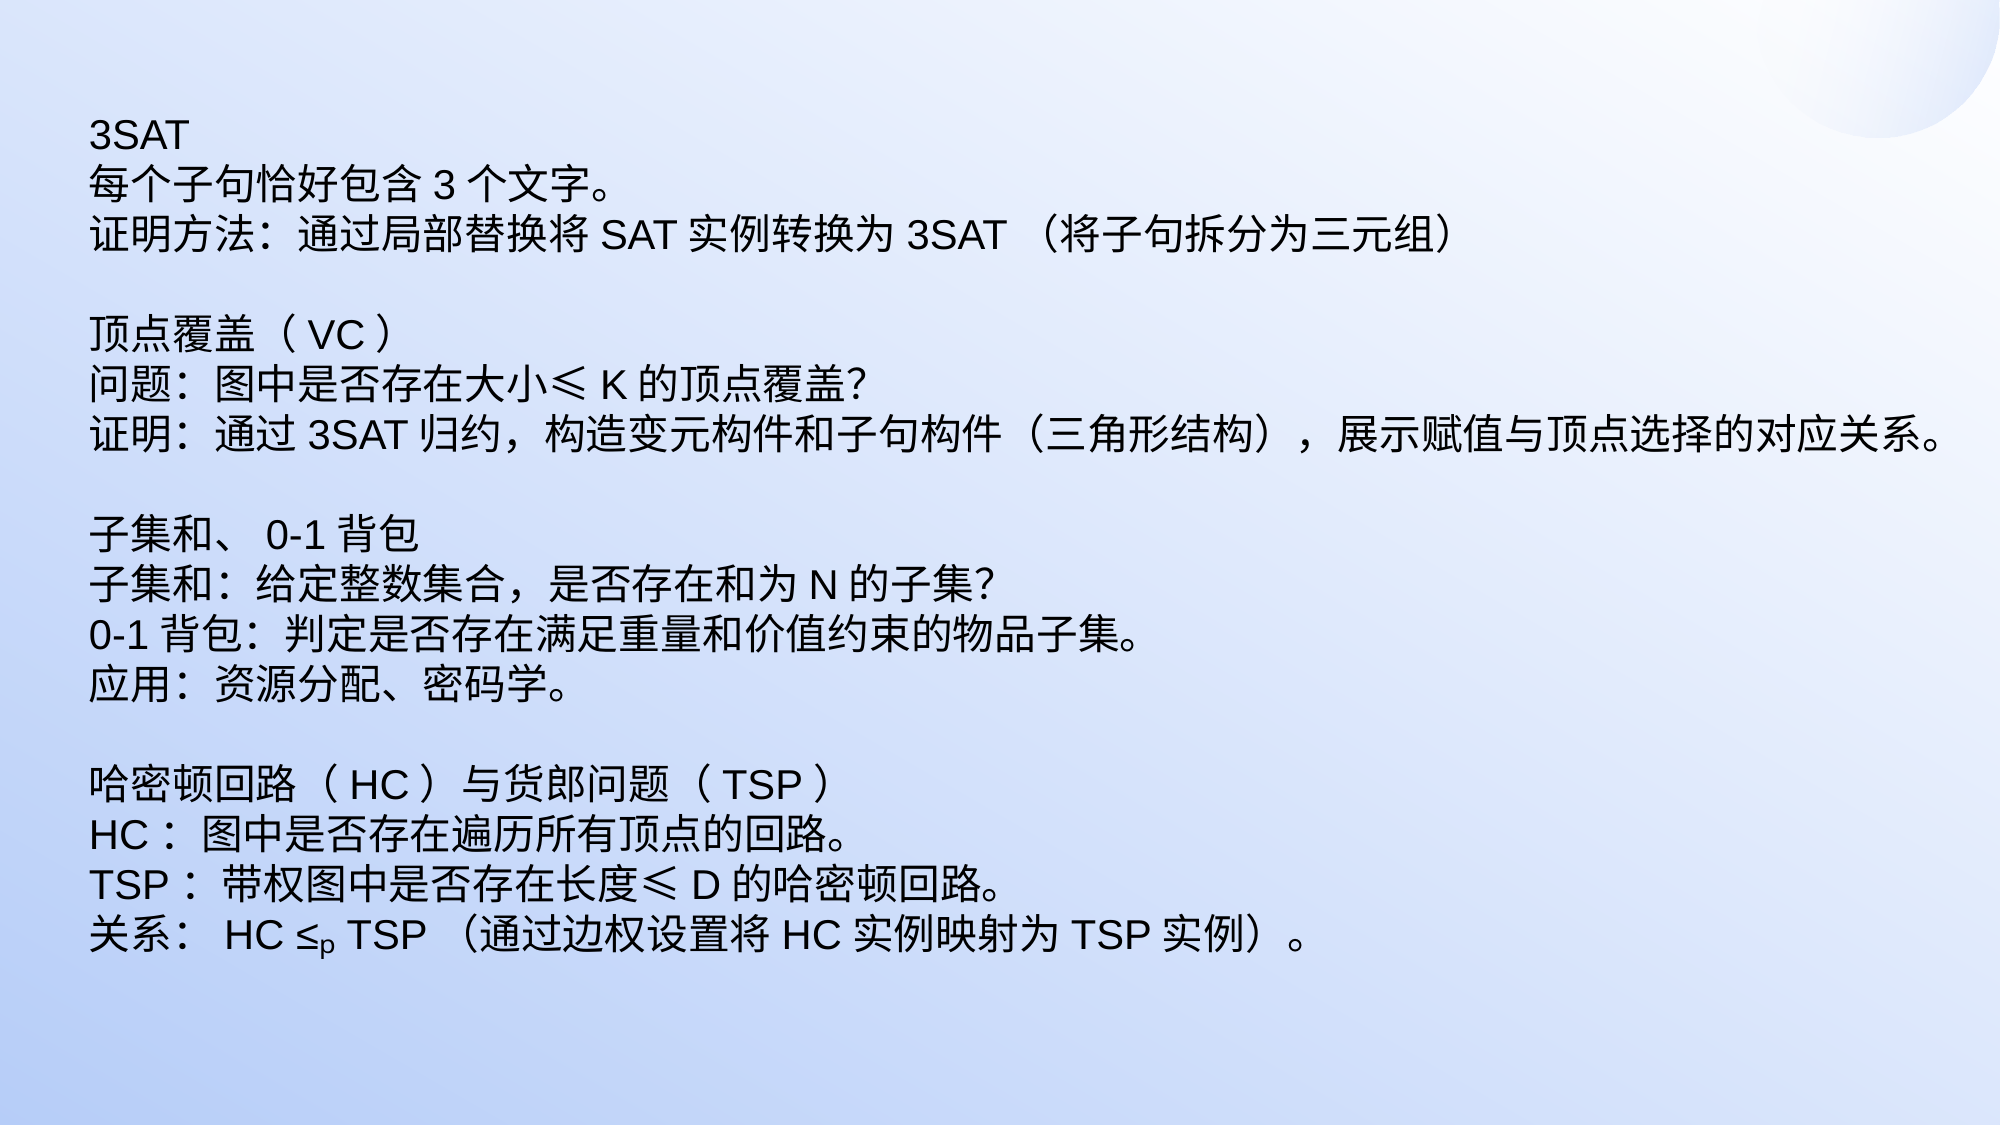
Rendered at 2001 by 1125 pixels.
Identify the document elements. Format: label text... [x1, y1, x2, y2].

text_box 3SAT 每个子句恰好包含3个文字。 证明方法：通过局部替换将SAT实例转换为3SAT（将子句拆分为三元组） 顶点覆盖（VC） 问题：图中是否存在大小≤K的顶点覆盖？ 证明：通过3SAT归约，构造变元构件和子句构件（三角形结构），展示赋值与顶点选择的对应关系。 子集和、0-1背包 子集和：给定整数集合，是否存在和为N的子集？ 0-1背包：判定是否存在满足重量和价值约束的物品子集。 应用：资源分配、密码学。 哈密顿回路（HC）与货郎问题（TSP） HC：图中是否存在遍历所有顶点的回路。 TSP：带权图中是否存在长度≤D的哈密顿回路。 关系：HC ≤ₚ TSP（通过边权设置将HC实例映射为TSP实例）。 [74, 100, 1939, 993]
